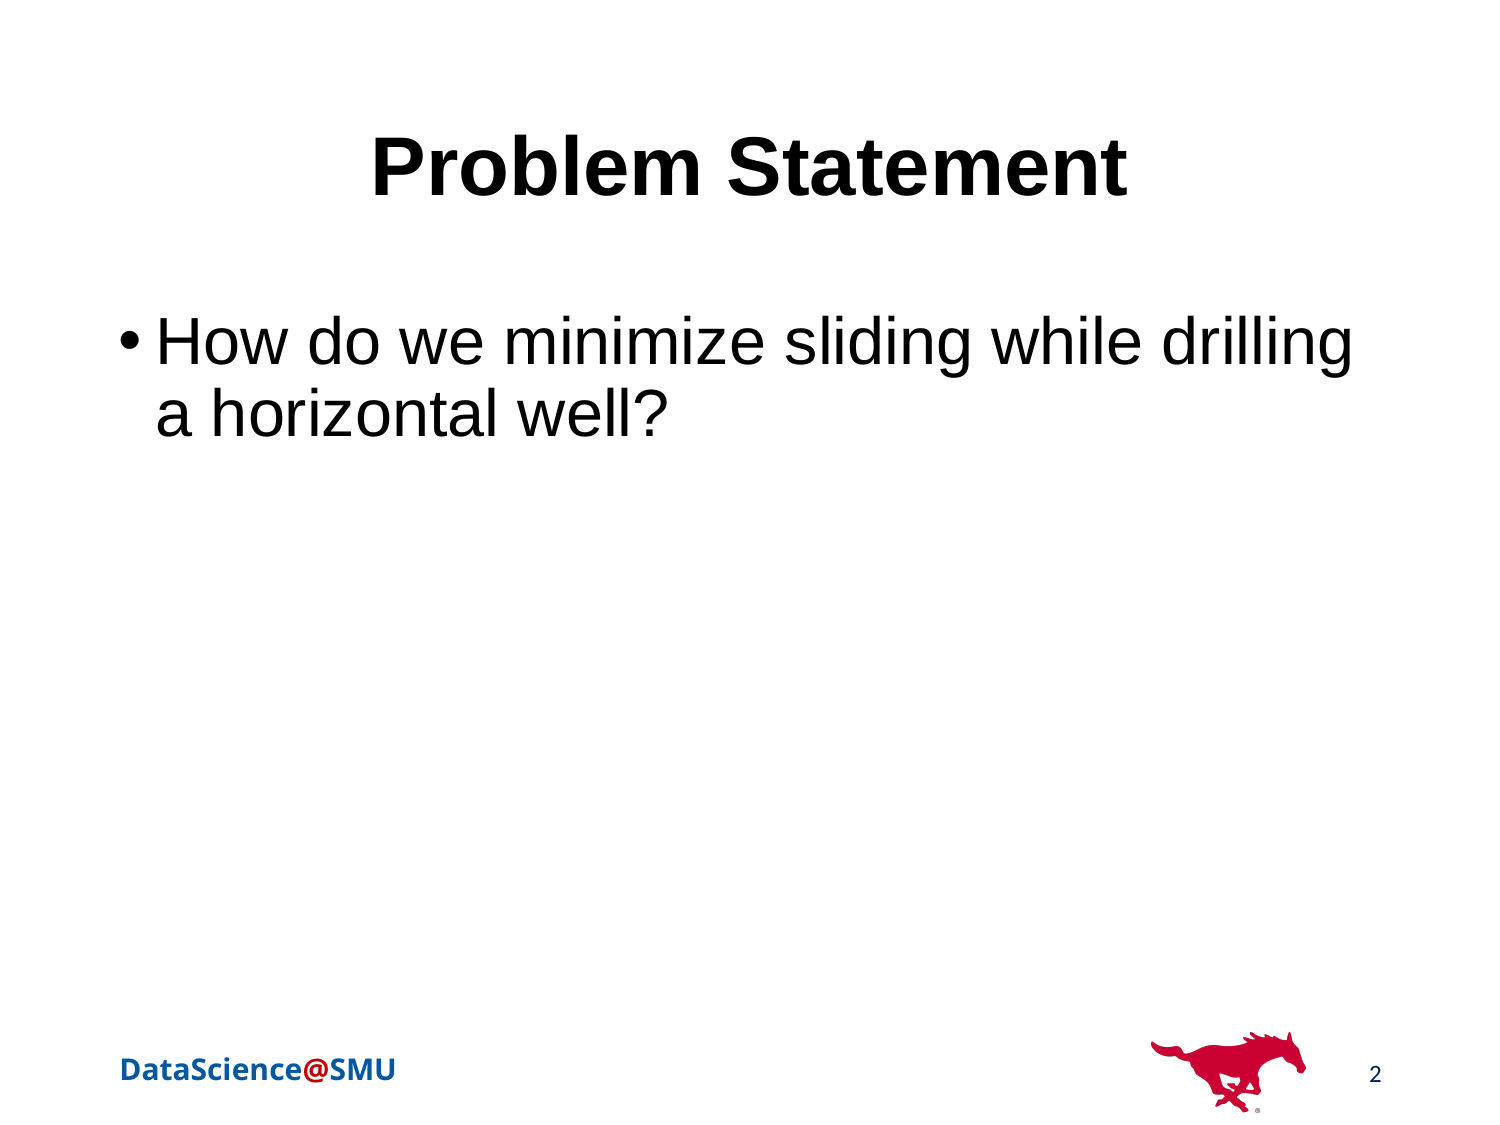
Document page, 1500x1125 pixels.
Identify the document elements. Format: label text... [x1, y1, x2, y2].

picture [1151, 1032, 1306, 1042]
picture [1151, 1103, 1306, 1113]
title Problem Statement [103, 59, 1397, 278]
list How do we minimize sliding while drilling a horizontal well? [103, 299, 1397, 1014]
slide_number 2 [1059, 1042, 1397, 1103]
